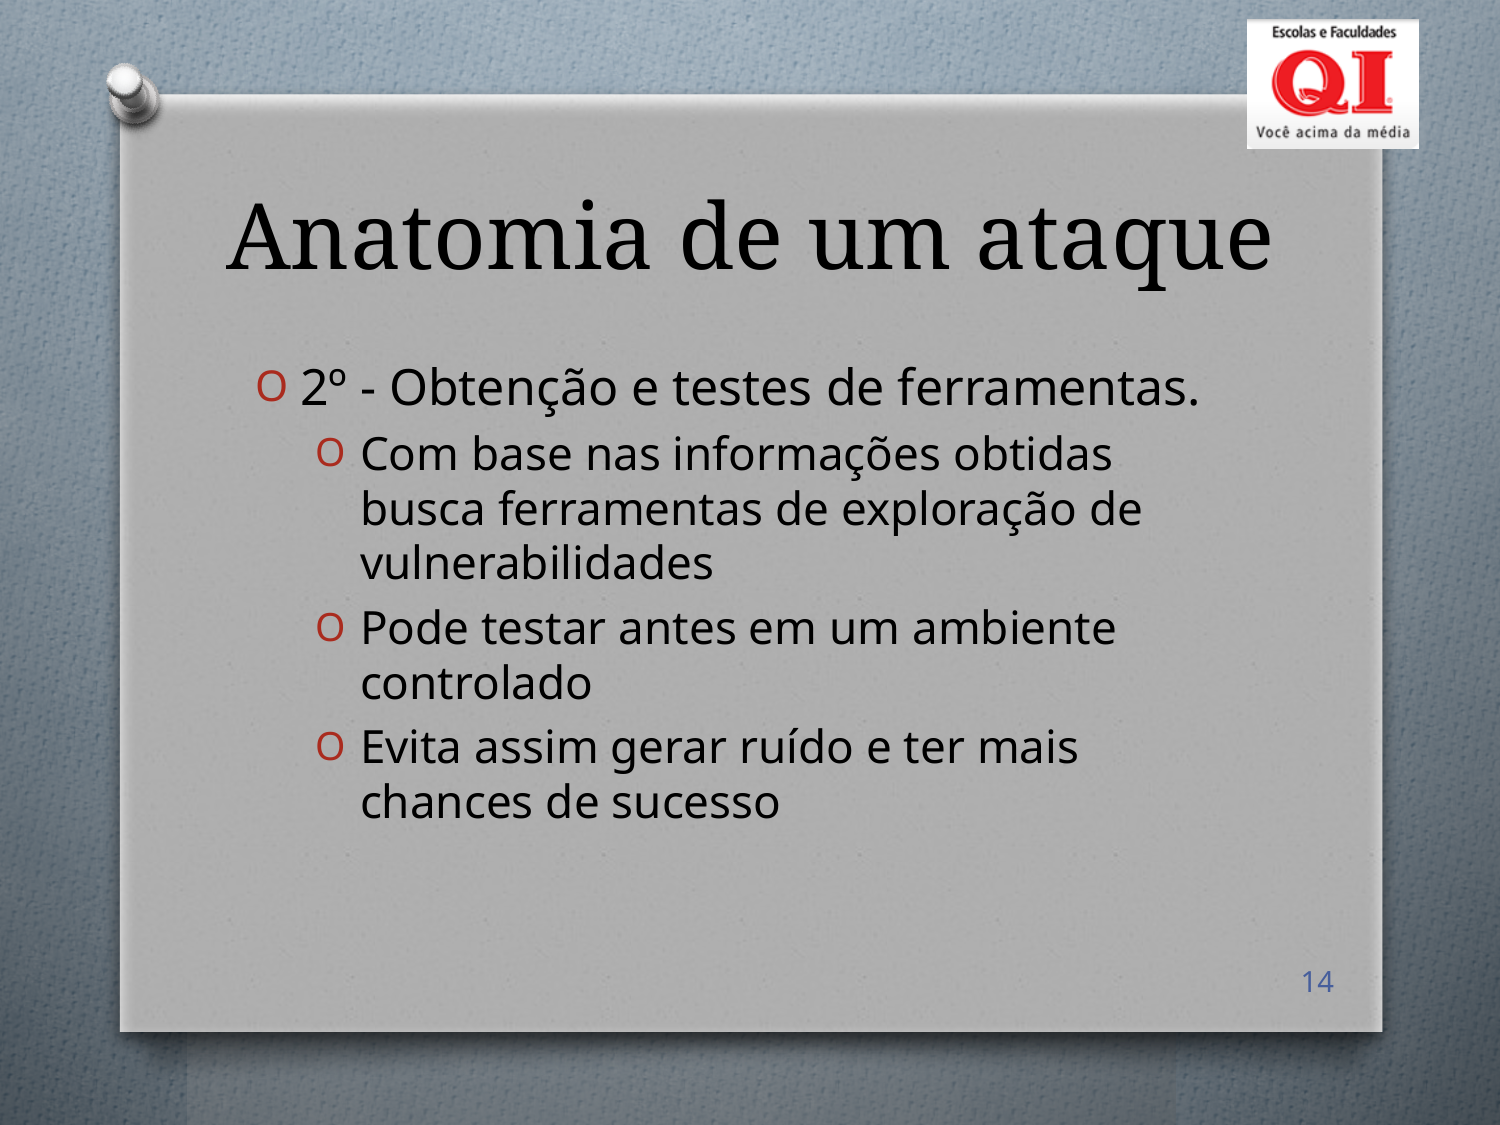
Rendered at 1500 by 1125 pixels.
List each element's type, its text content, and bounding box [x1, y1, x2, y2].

slide_number 14 [1258, 952, 1350, 1013]
picture [75, 29, 198, 153]
picture [1247, 19, 1439, 156]
list 2º - Obtenção e testes de ferramentas. Com base nas informações obtidas busca ferramentas de exploração de vulnerabilidades Pode testar antes em um ambiente controlado Evita assim gerar ruído e ter mais chances de sucesso [240, 347, 1257, 939]
title Anatomia de um ataque [179, 134, 1323, 332]
